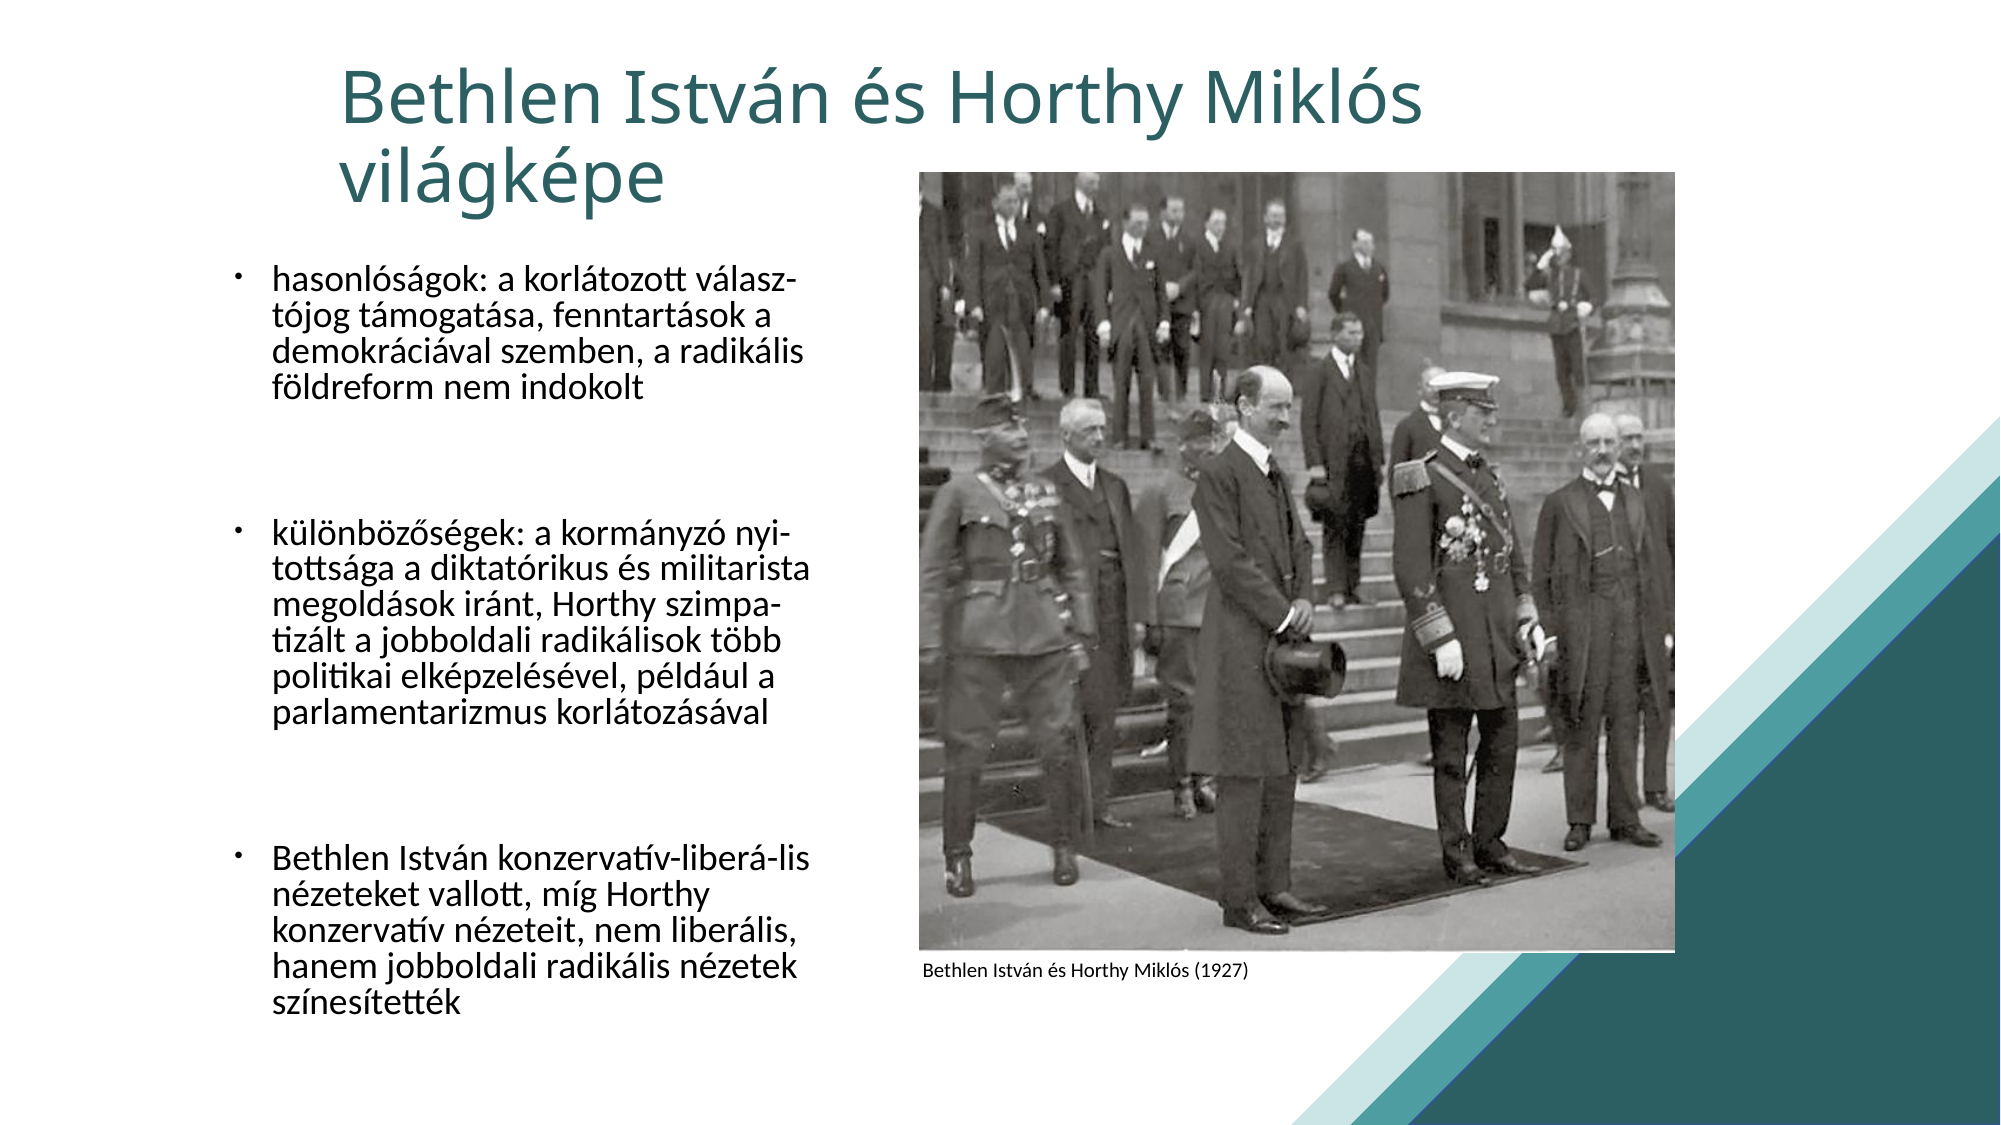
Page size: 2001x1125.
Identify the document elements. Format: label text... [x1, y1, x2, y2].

picture [918, 172, 1675, 953]
list hasonlóságok: a korlátozott válasz-tójog támogatása, fenntartások a demokráciával szemben, a radikális földreform nem indokolt különbözőségek: a kormányzó nyi-tottsága a diktatórikus és militarista megoldások iránt, Horthy szimpa-tizált a jobboldali radikálisok több politikai elképzelésével, például a parlamentarizmus korlátozásával Bethlen István konzervatív-liberá-lis nézeteket vallott, míg Horthy konzervatív nézeteit, nem liberális, hanem jobboldali radikális nézetek színesítették [219, 255, 840, 1099]
text_box Bethlen István és Horthy Miklós (1927) [908, 949, 1265, 990]
title Bethlen István és Horthy Miklós világképe [324, 45, 1675, 233]
